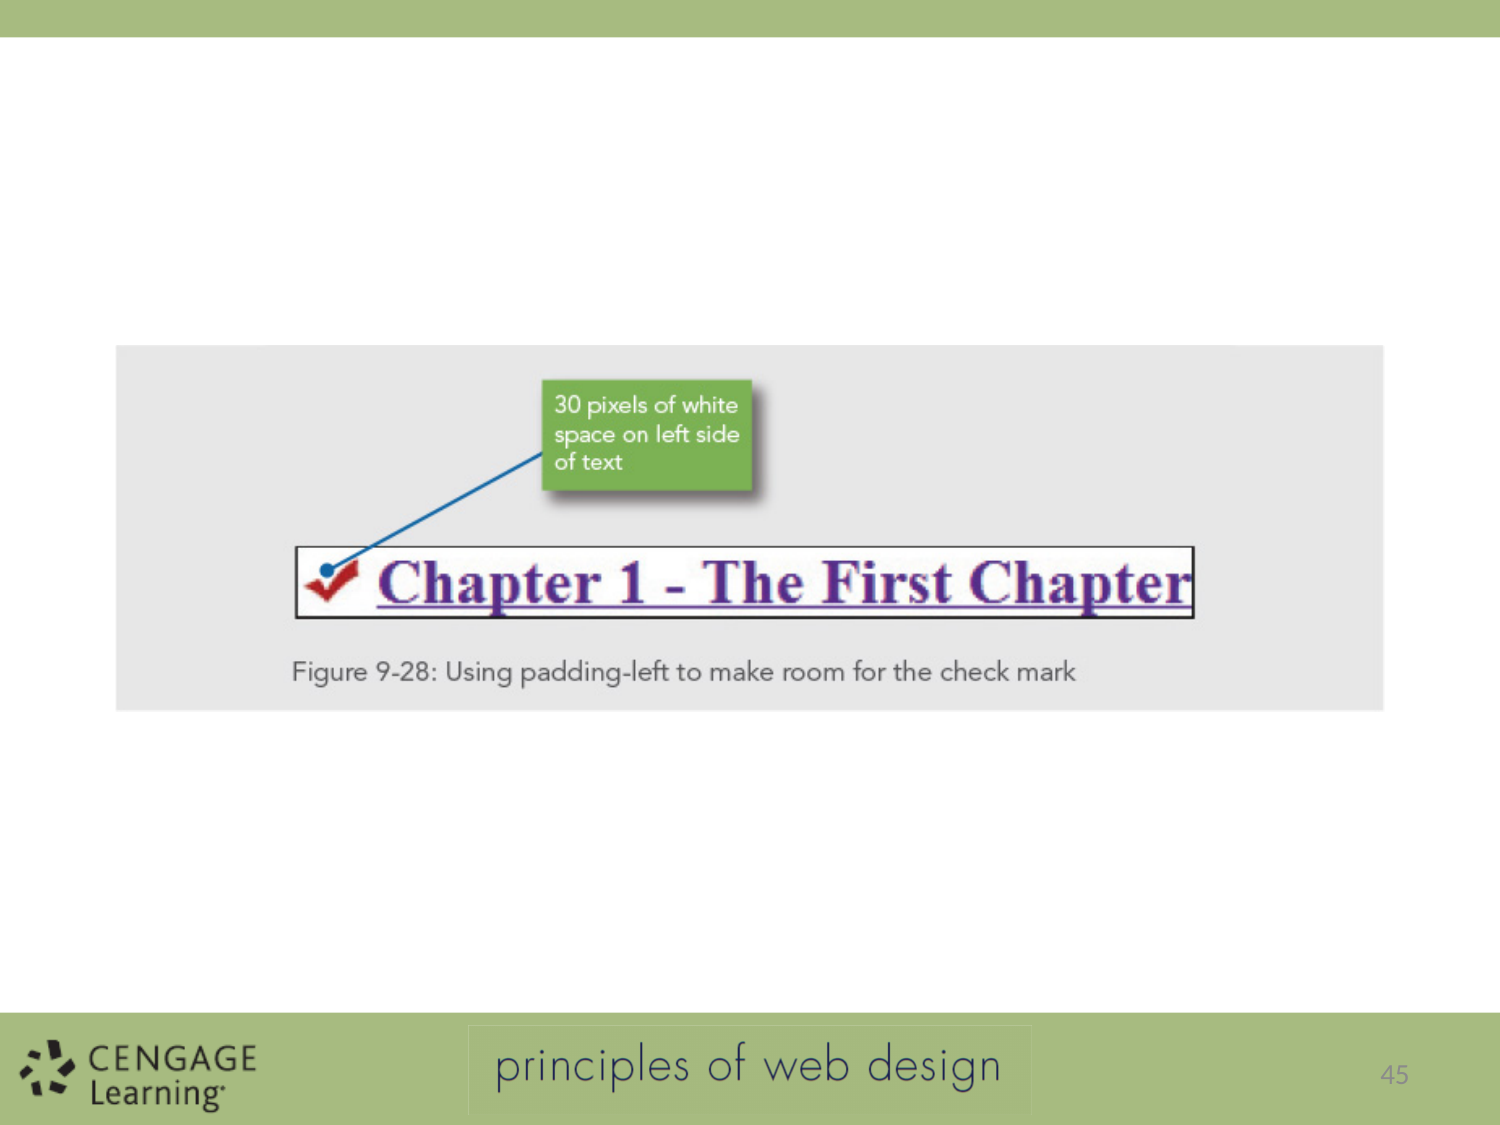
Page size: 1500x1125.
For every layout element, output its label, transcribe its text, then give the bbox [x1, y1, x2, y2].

picture [469, 1026, 1031, 1115]
picture [115, 345, 1385, 713]
slide_number 45 [1074, 1042, 1425, 1103]
picture [0, 1023, 290, 1125]
